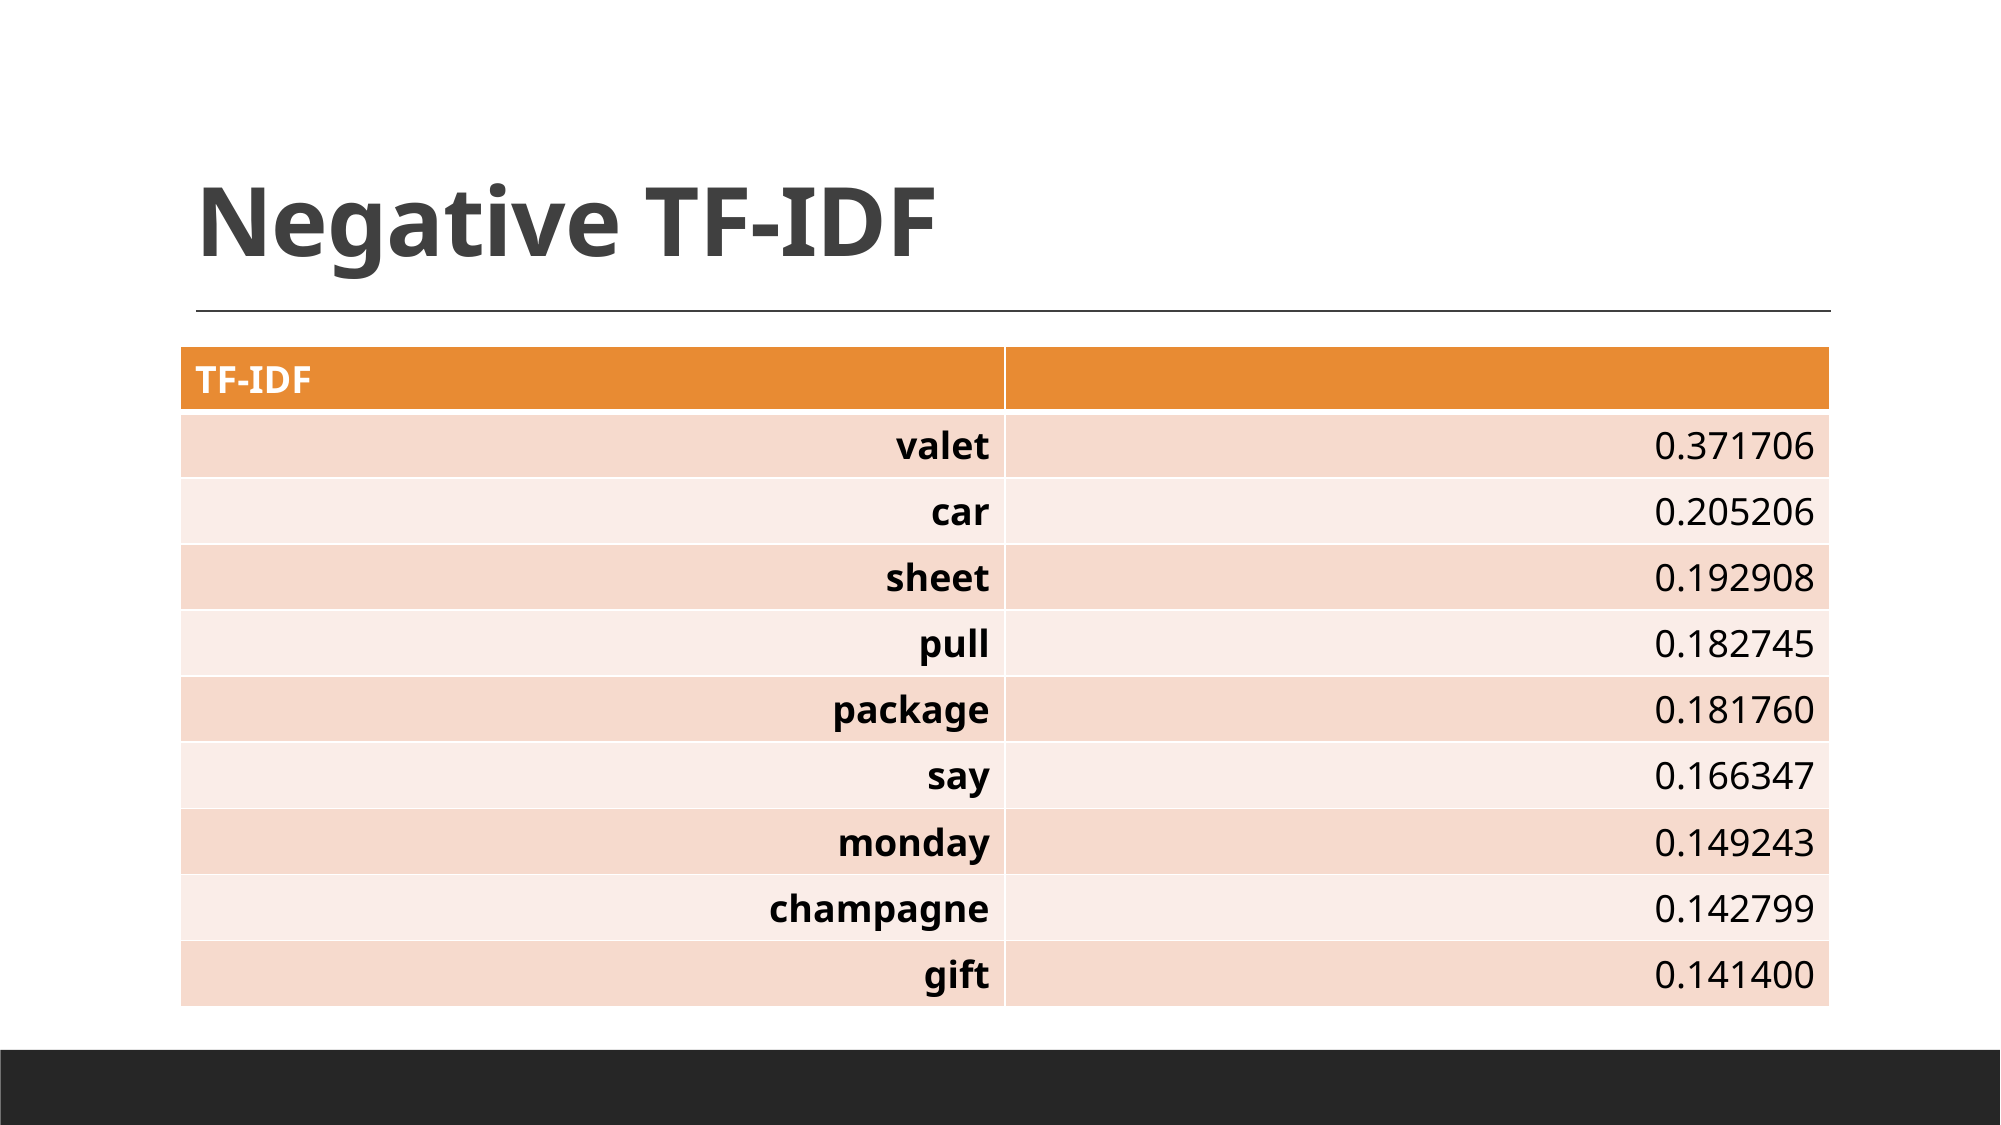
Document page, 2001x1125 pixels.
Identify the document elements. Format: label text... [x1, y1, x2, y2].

table_header [1006, 347, 1829, 409]
table_cell 0.142799 [1006, 875, 1829, 940]
table_cell sheet [181, 545, 1004, 609]
table_cell 0.181760 [1006, 677, 1829, 741]
table_cell car [181, 479, 1004, 543]
table_cell 0.182745 [1006, 611, 1829, 675]
table_cell 0.205206 [1006, 479, 1829, 543]
table_cell valet [181, 415, 1004, 477]
table_header TF-IDF [181, 347, 1004, 409]
table_cell 0.166347 [1006, 743, 1829, 808]
table_cell pull [181, 611, 1004, 675]
title Negative TF-IDF [180, 47, 1830, 285]
table_cell 0.371706 [1006, 415, 1829, 477]
table_cell champagne [181, 875, 1004, 940]
table_cell package [181, 677, 1004, 741]
table_cell 0.141400 [1006, 941, 1829, 1006]
table_cell gift [181, 941, 1004, 1006]
table_cell 0.192908 [1006, 545, 1829, 609]
table_cell monday [181, 809, 1004, 874]
table_cell say [181, 743, 1004, 808]
table_cell 0.149243 [1006, 809, 1829, 874]
